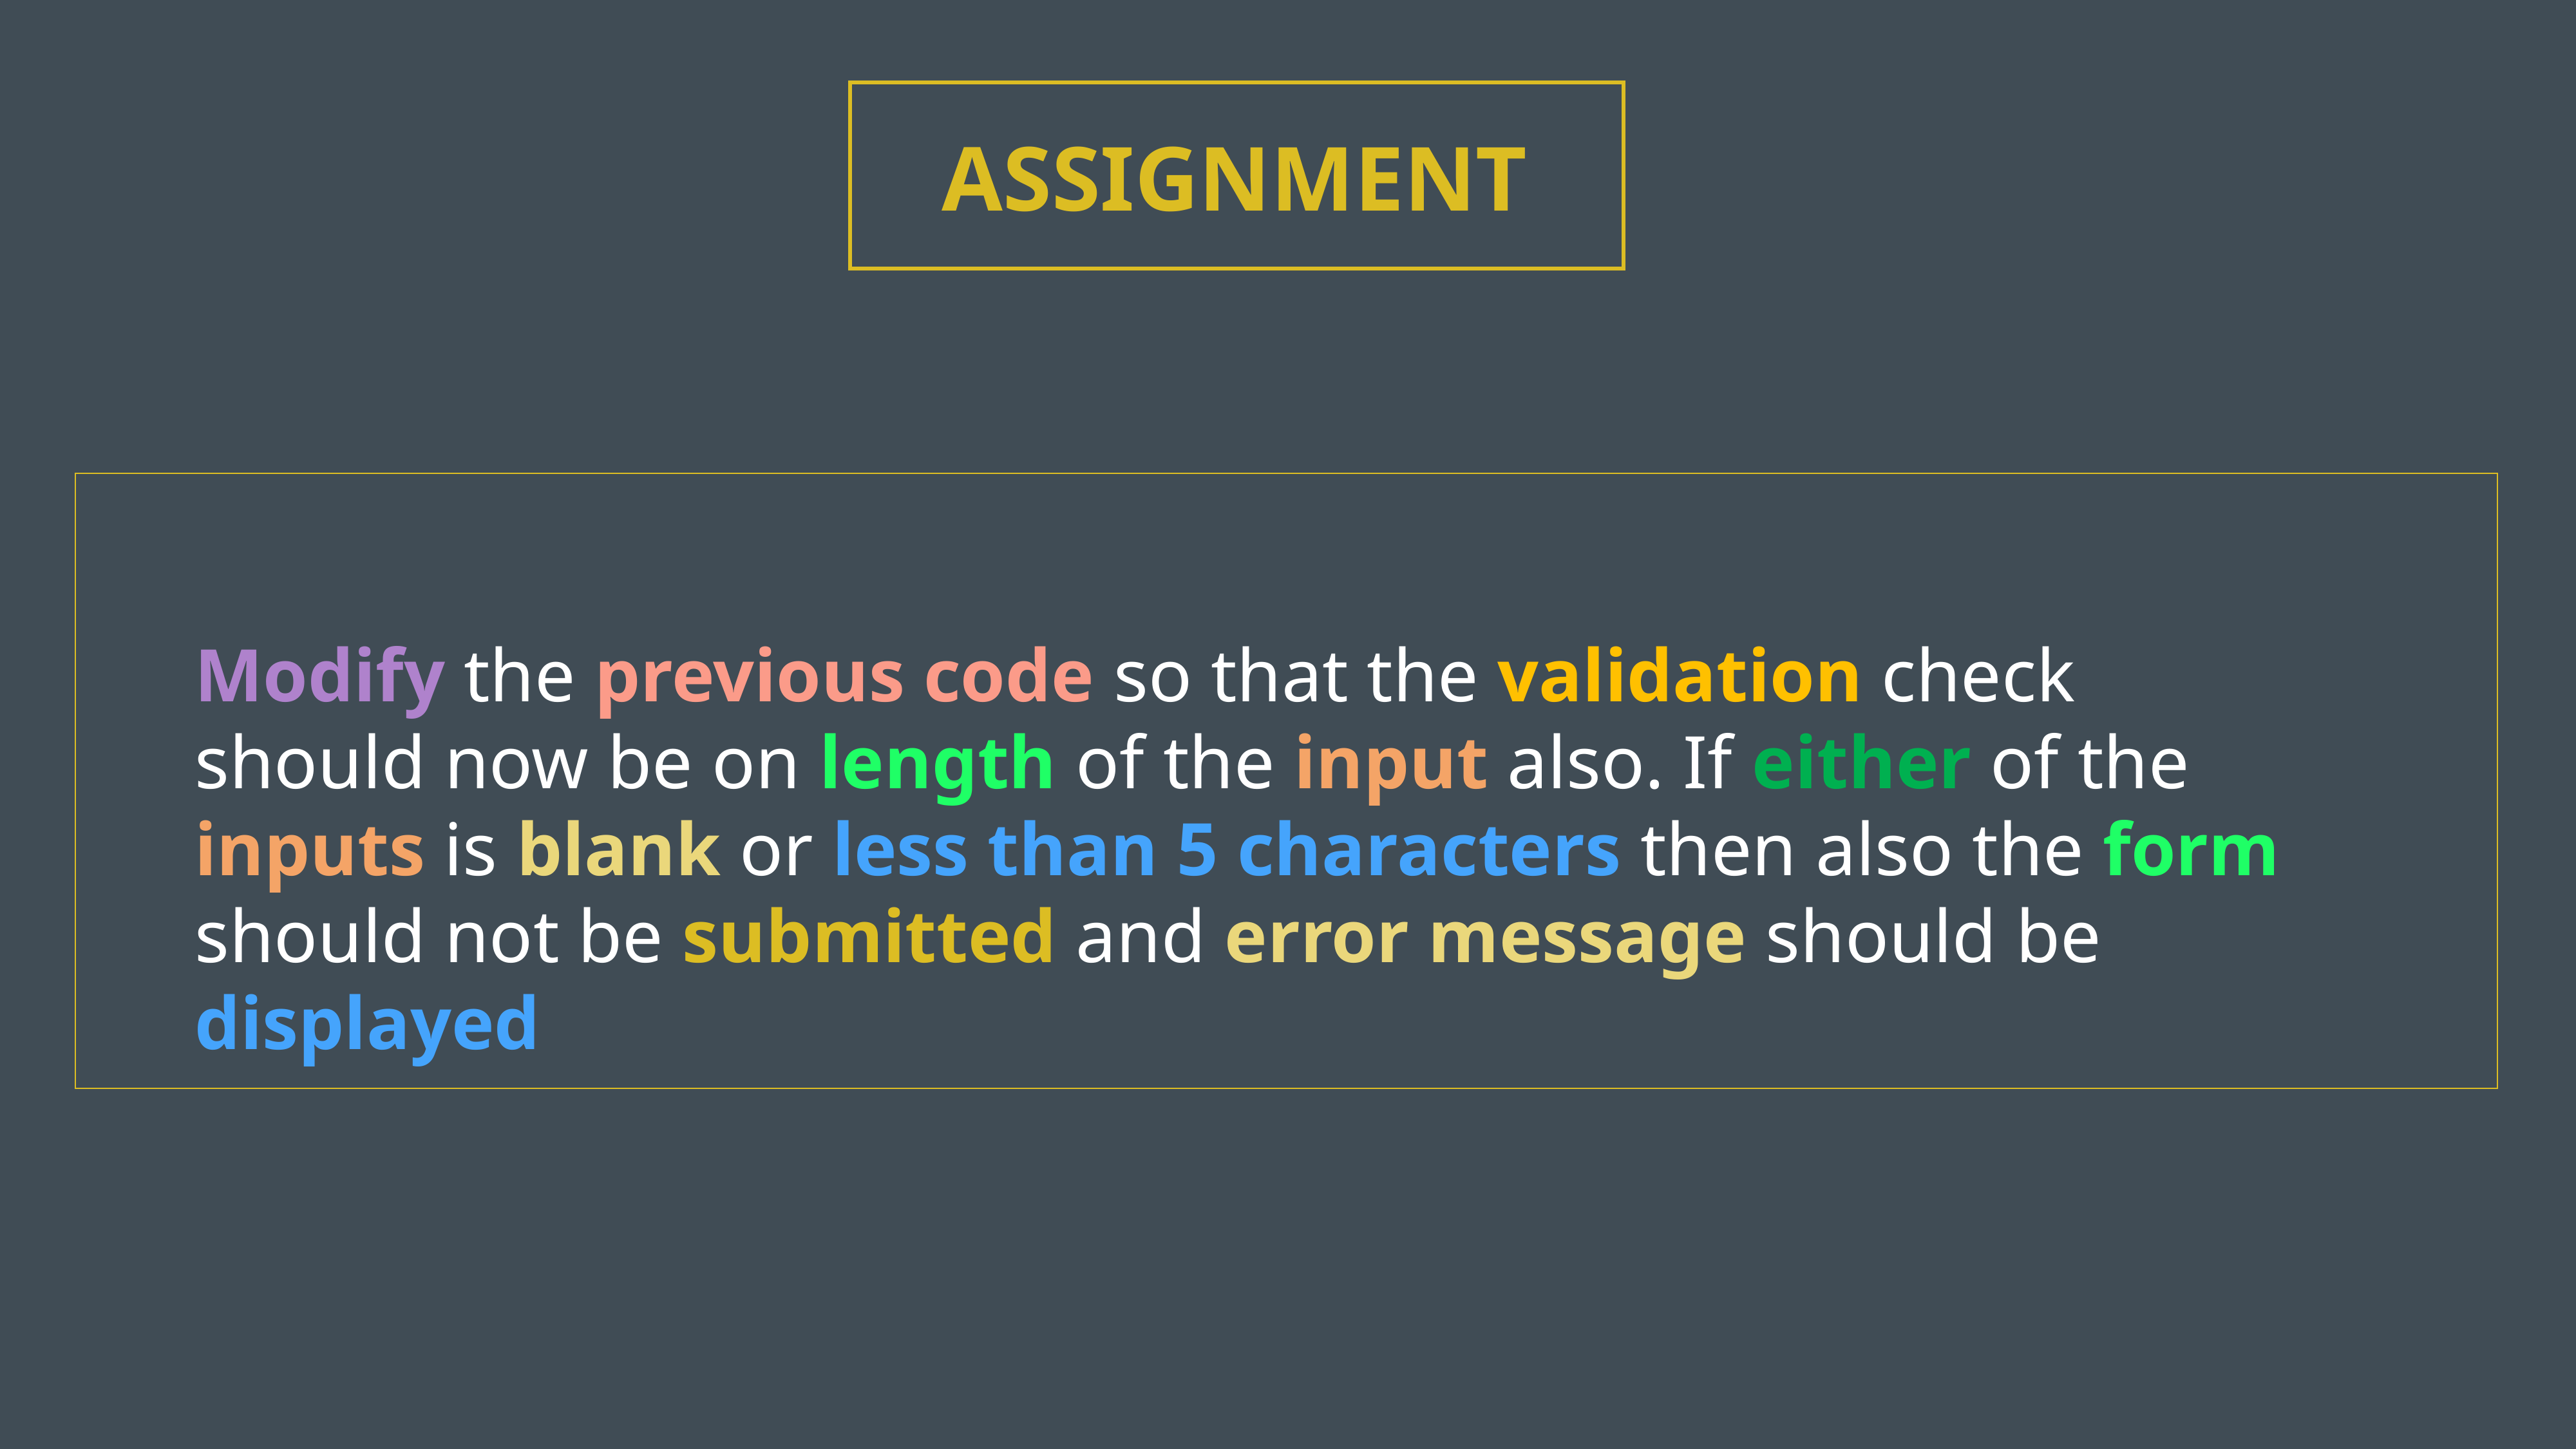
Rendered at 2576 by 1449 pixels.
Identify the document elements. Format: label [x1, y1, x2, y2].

text_box [75, 473, 2497, 1089]
text_box [850, 82, 1624, 269]
